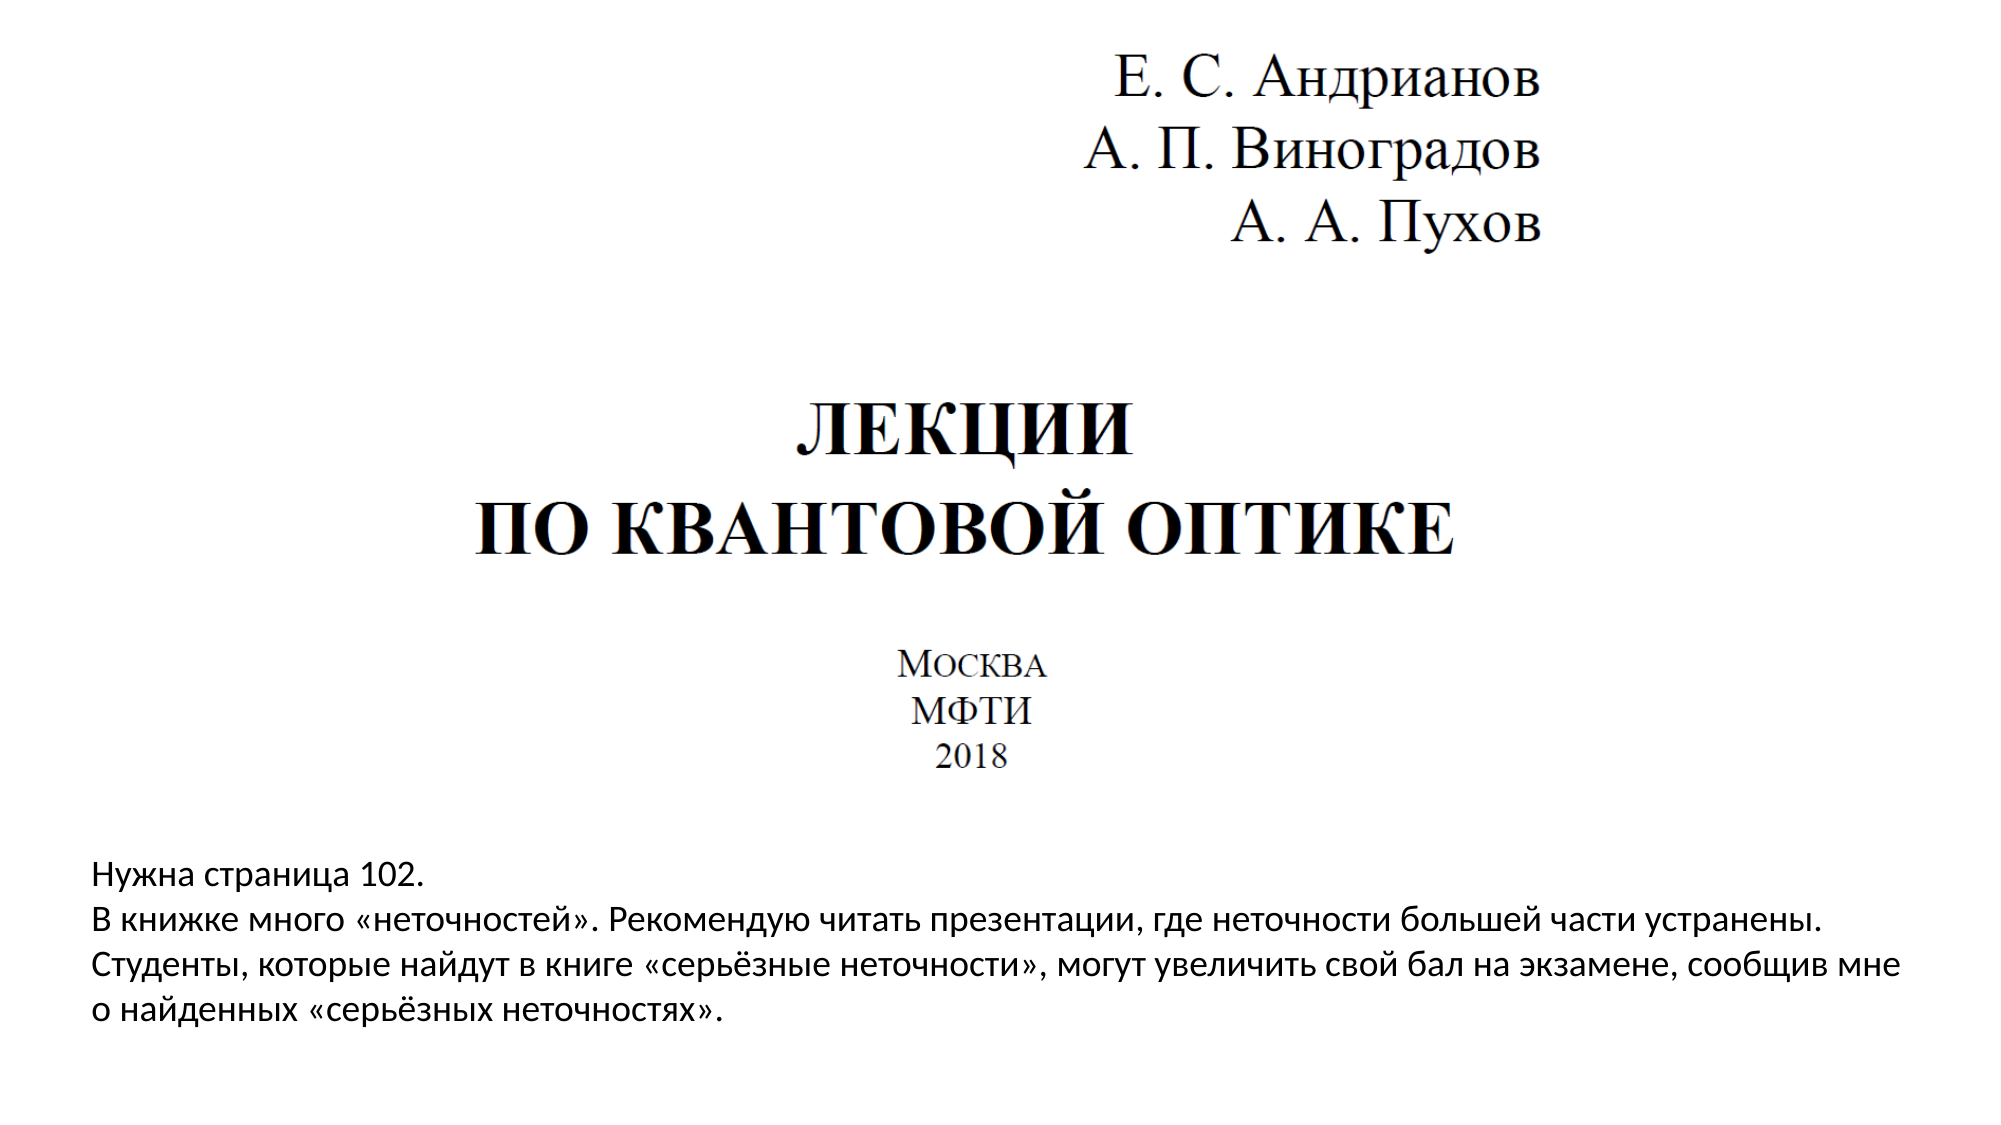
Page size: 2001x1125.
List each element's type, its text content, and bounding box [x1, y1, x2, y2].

picture [882, 637, 1065, 782]
picture [437, 25, 1562, 574]
text_box Нужна страница 102. В книжке много «неточностей». Рекомендую читать презентации, где неточности большей части устранены. Студенты, которые найдут в книге «серьёзные неточности», могут увеличить свой бал на экзамене, сообщив мне о найденных «серьёзных неточностях». [76, 842, 1924, 1037]
